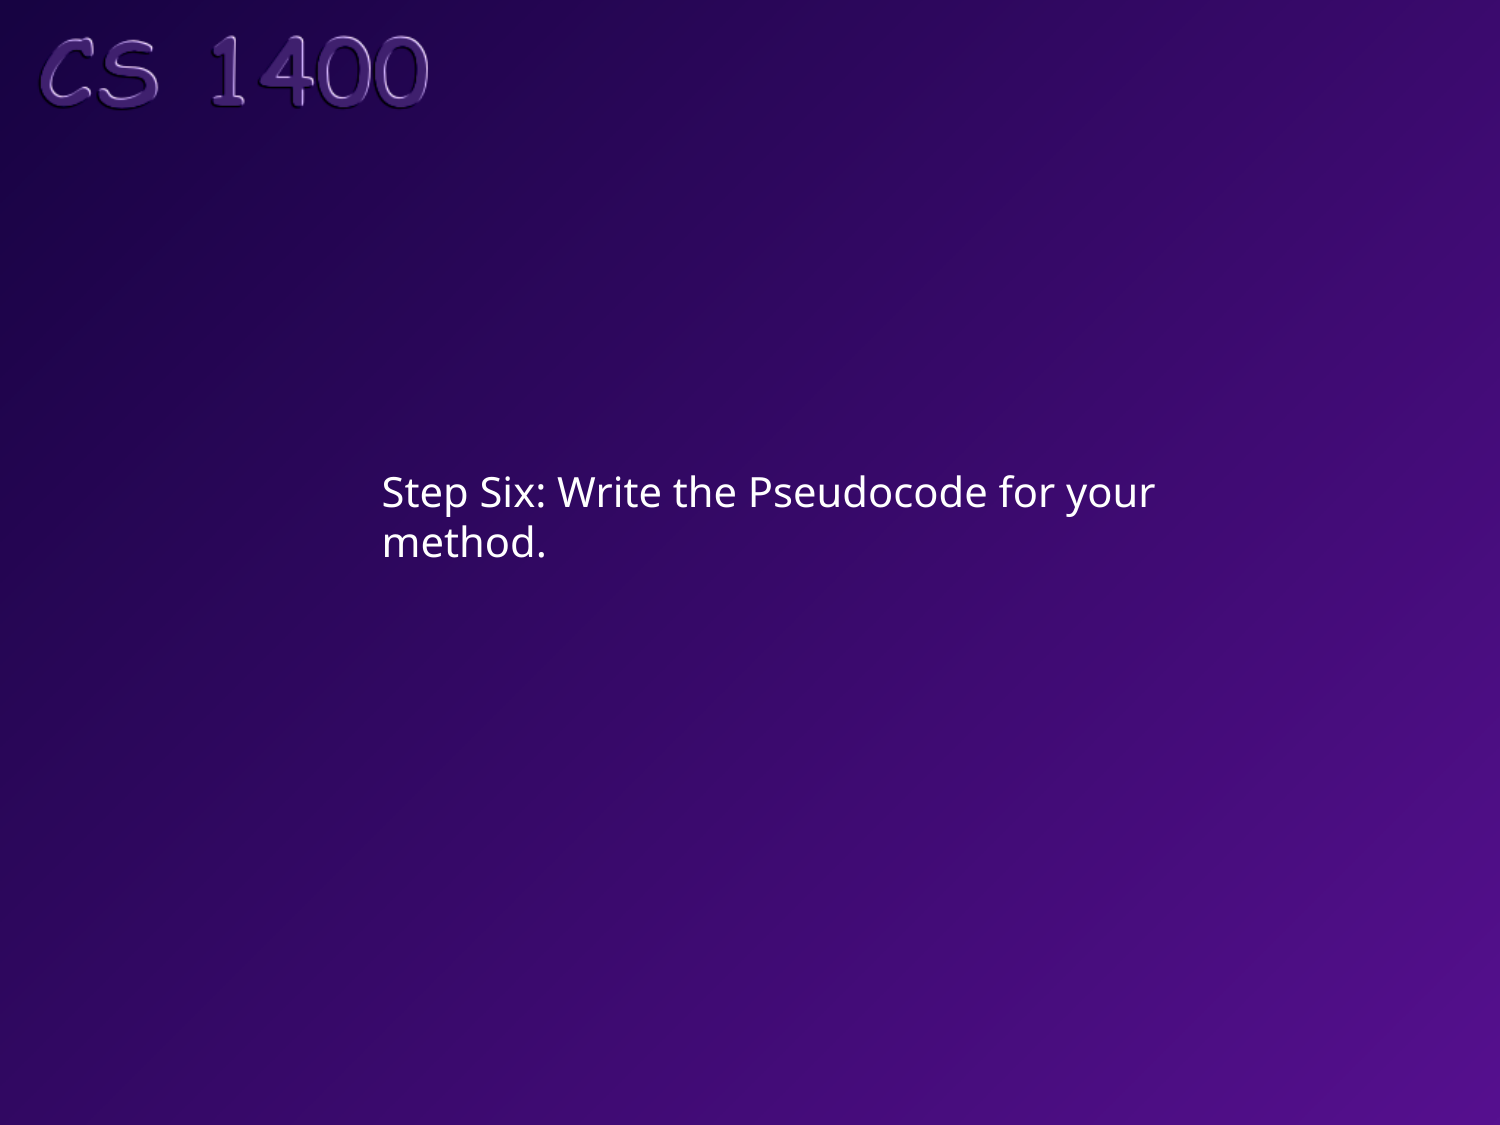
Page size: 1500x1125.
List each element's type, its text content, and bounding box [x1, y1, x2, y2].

picture [0, 0, 1500, 1125]
text_box Step Six: Write the Pseudocode for your method. [366, 458, 1171, 574]
